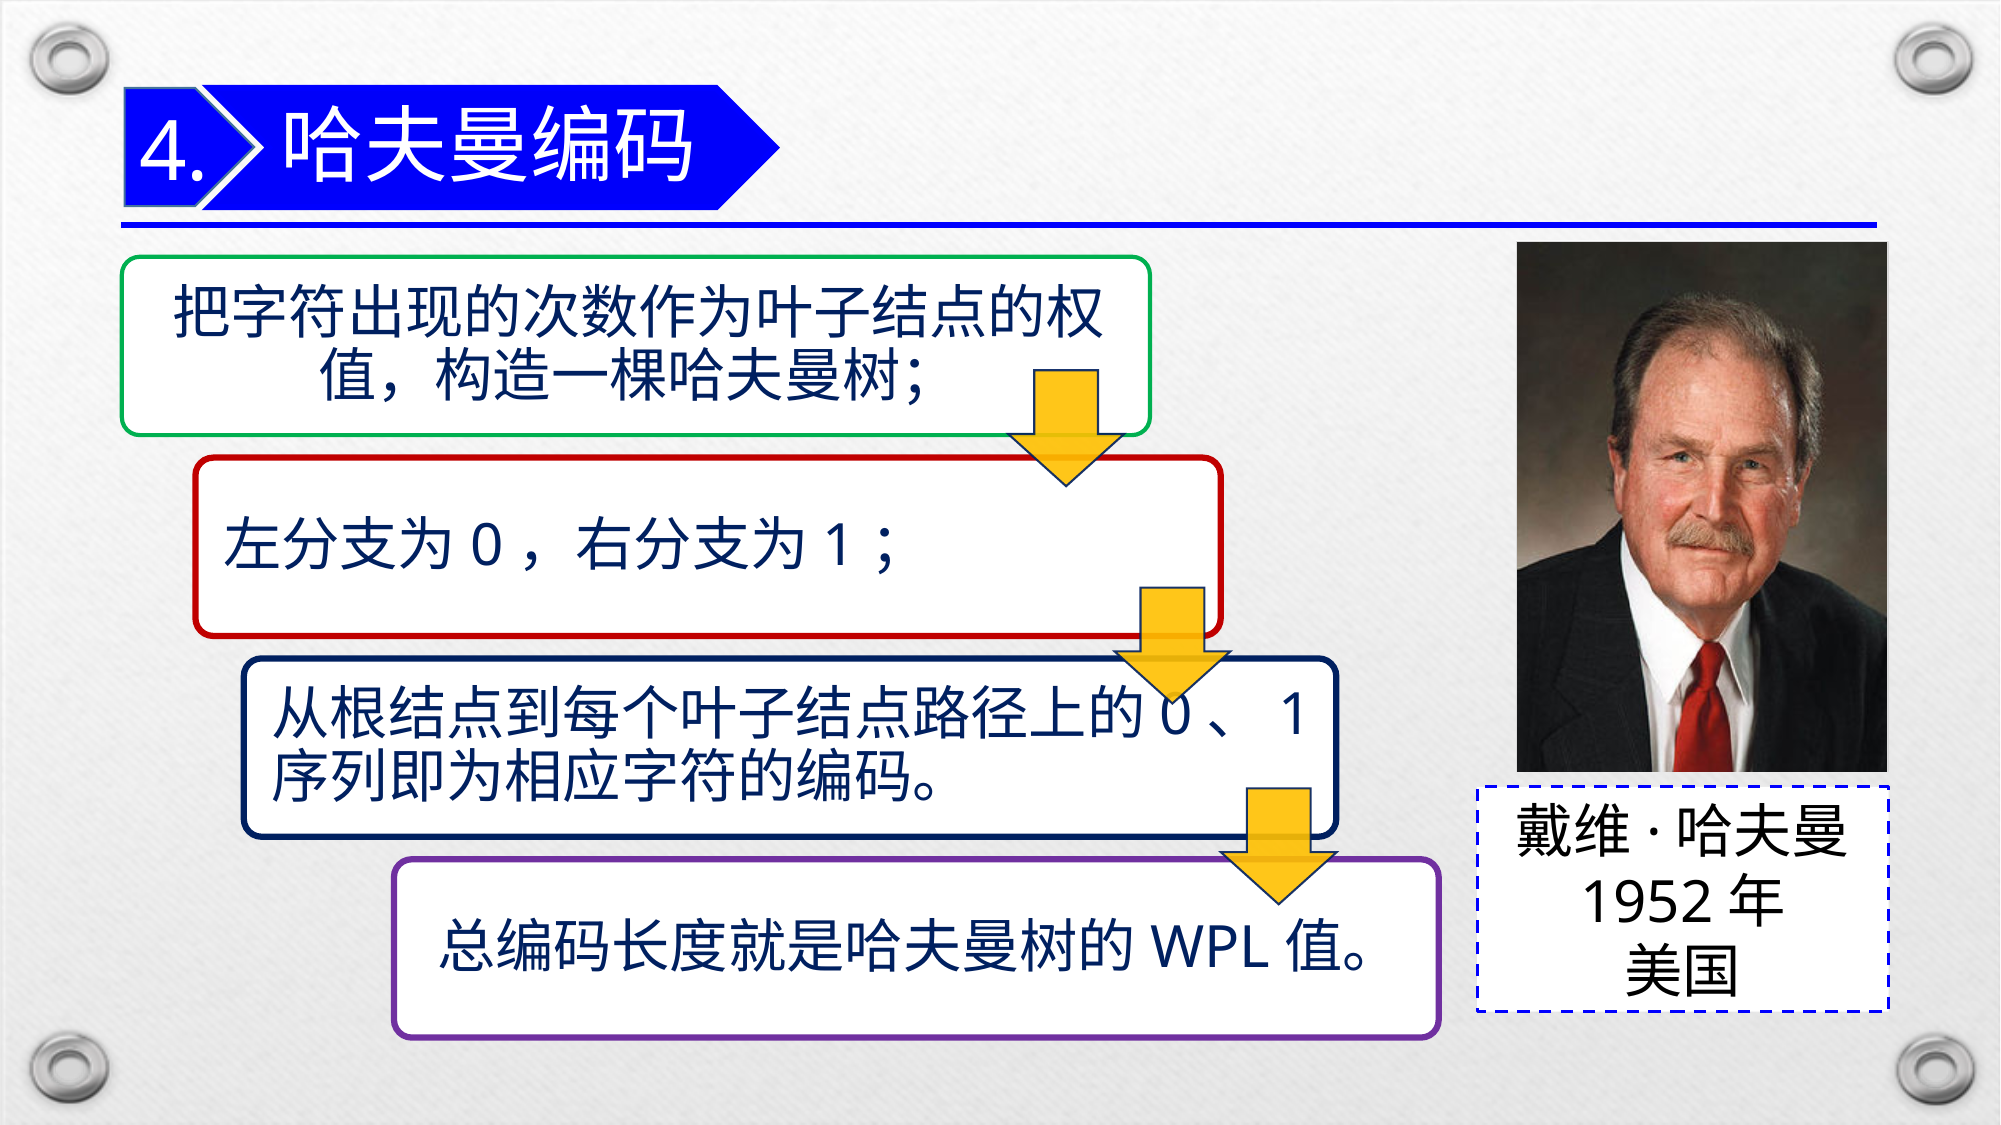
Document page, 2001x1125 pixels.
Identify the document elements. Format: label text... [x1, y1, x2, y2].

text_box 4. [123, 86, 209, 208]
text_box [209, 61, 889, 224]
picture [0, 0, 2001, 1125]
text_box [74, 256, 1478, 1068]
text_box 戴维·哈夫曼 1952年 美国 [1478, 786, 1889, 1012]
